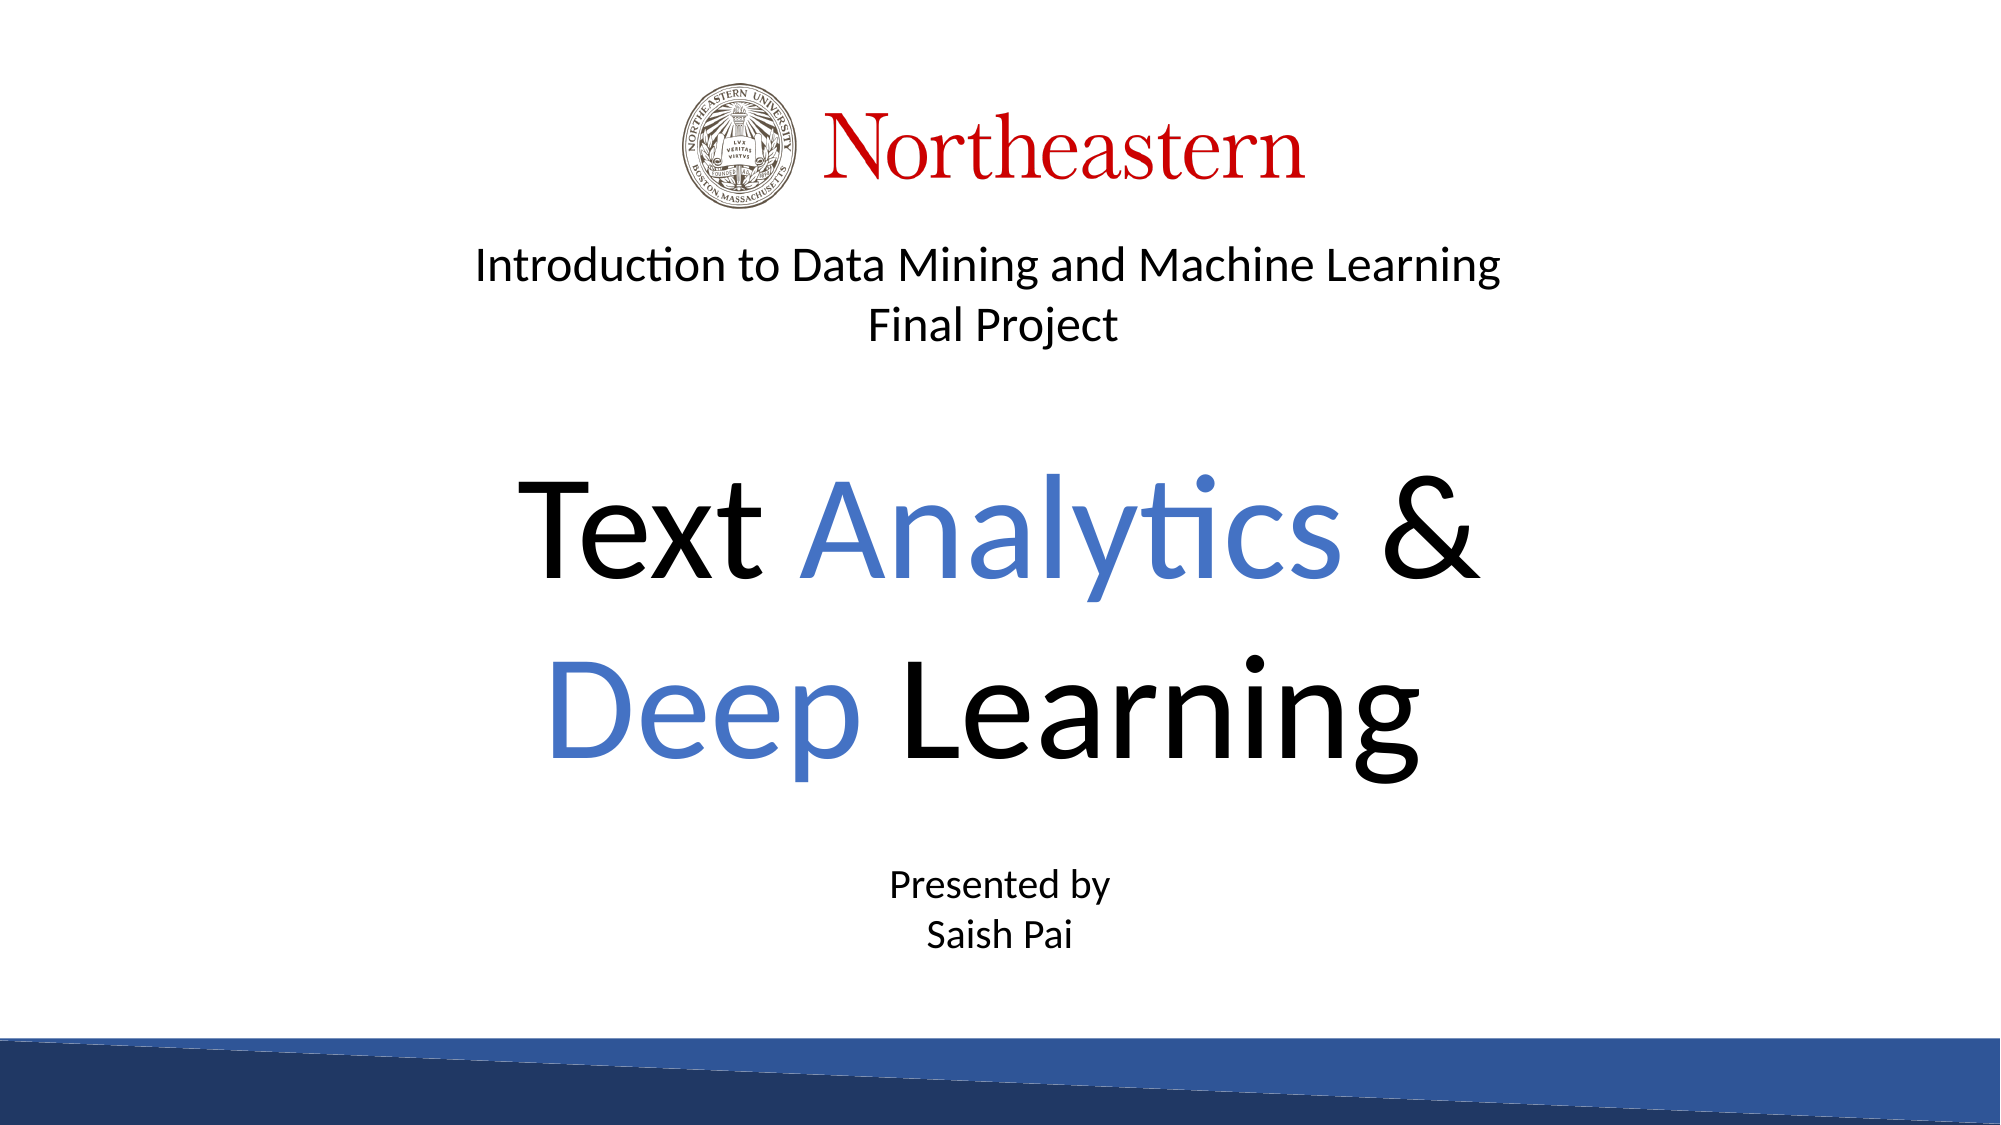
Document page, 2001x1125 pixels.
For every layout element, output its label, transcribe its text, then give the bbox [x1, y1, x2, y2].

text_box [0, 1040, 2000, 1125]
text_box Presented by Saish Pai [609, 799, 1391, 965]
text_box Text Analytics & Deep Learning [369, 420, 1631, 796]
text_box [0, 1038, 2000, 1123]
text_box Introduction to Data Mining and Machine Learning Final Project [445, 223, 1542, 359]
picture [682, 83, 1305, 209]
